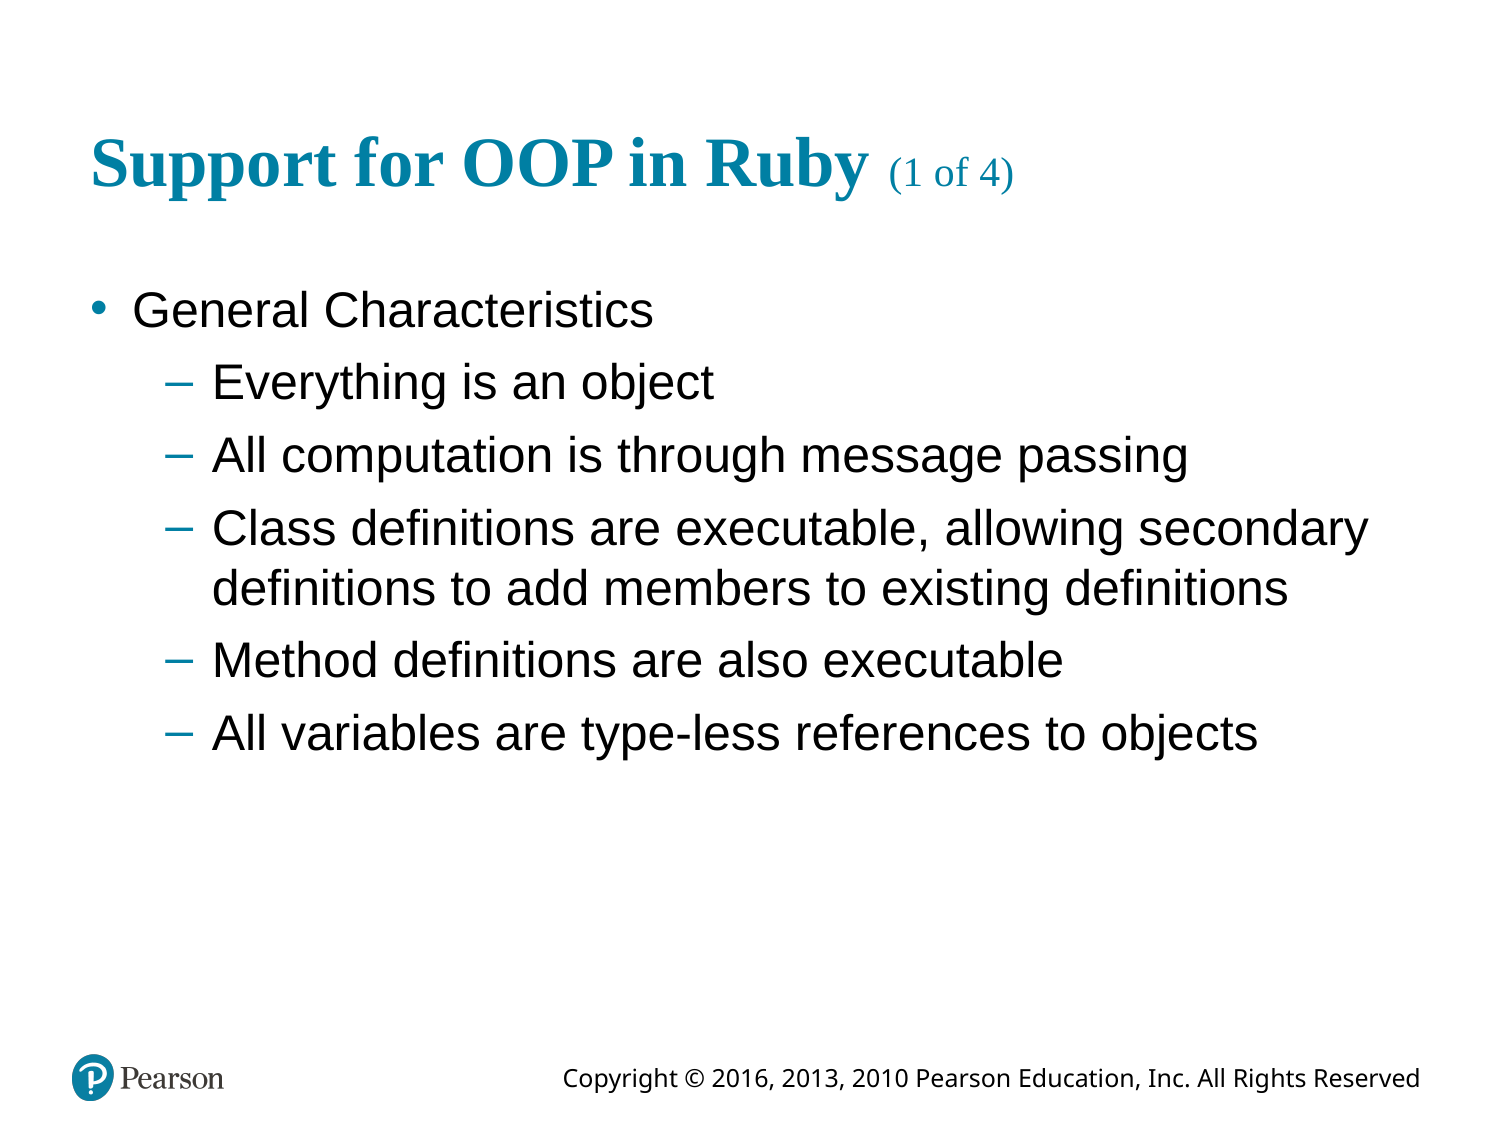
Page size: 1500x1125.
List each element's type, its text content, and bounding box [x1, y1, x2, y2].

picture [72, 1054, 88, 1070]
picture [98, 1054, 224, 1101]
picture [72, 1087, 83, 1101]
title Support for OOP in Ruby (1 of 4) [75, 35, 1425, 216]
list General Characteristics Everything is an object All computation is through message passing Class definitions are executable, allowing secondary definitions to add members to existing definitions Method definitions are also executable All variables are type-less references to objects [75, 262, 1425, 1024]
picture [80, 1063, 106, 1088]
